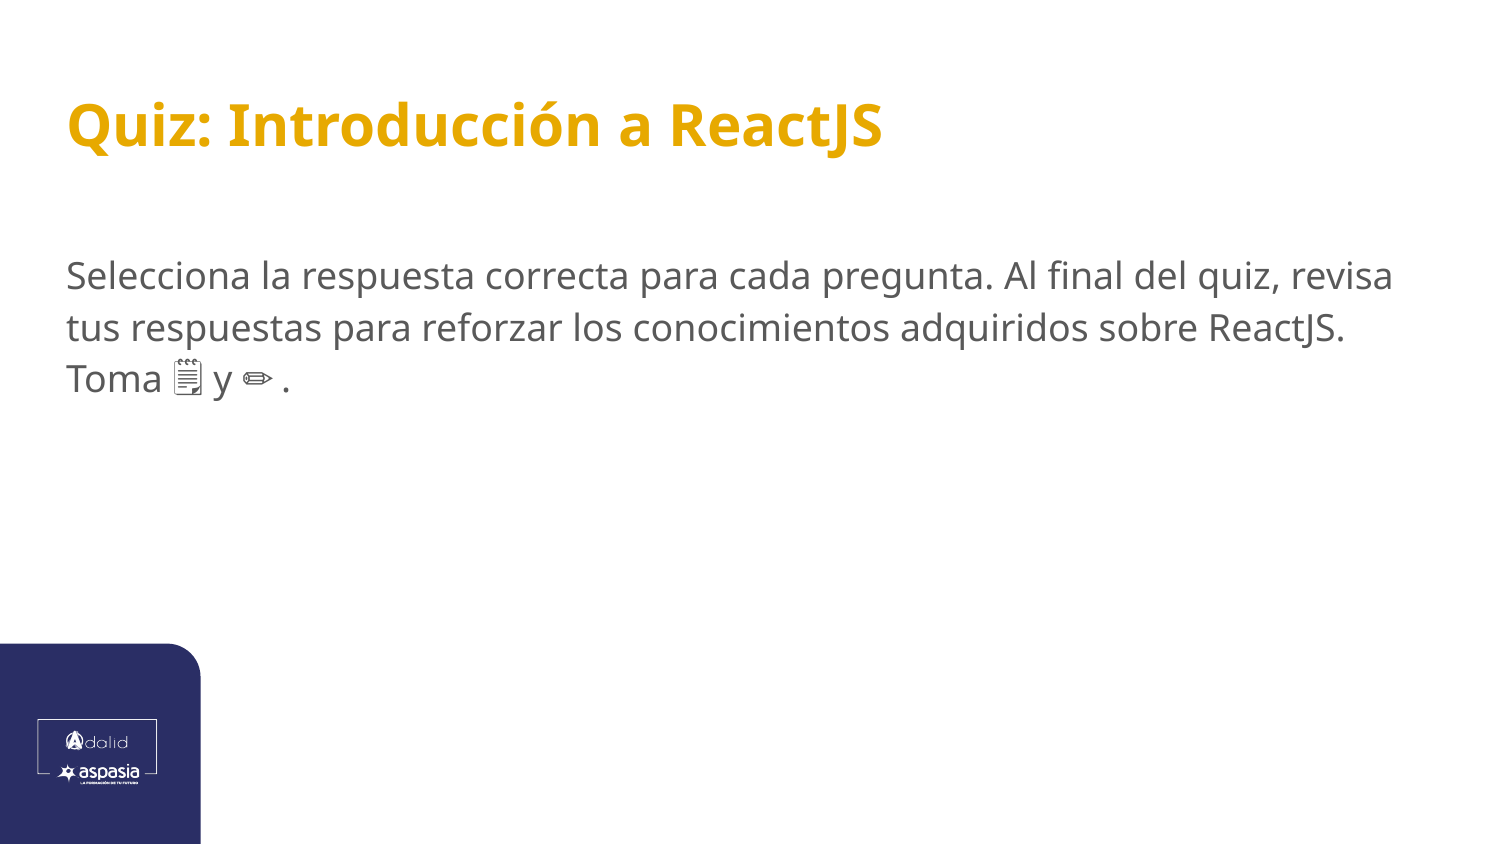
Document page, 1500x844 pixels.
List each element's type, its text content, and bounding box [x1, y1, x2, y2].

list Selecciona la respuesta correcta para cada pregunta. Al final del quiz, revisa tus respuestas para reforzar los conocimientos adquiridos sobre ReactJS. Toma 🗒️ y ✏️. [51, 230, 1449, 735]
picture [0, 643, 201, 844]
title Quiz: Introducción a ReactJS [51, 72, 1449, 230]
